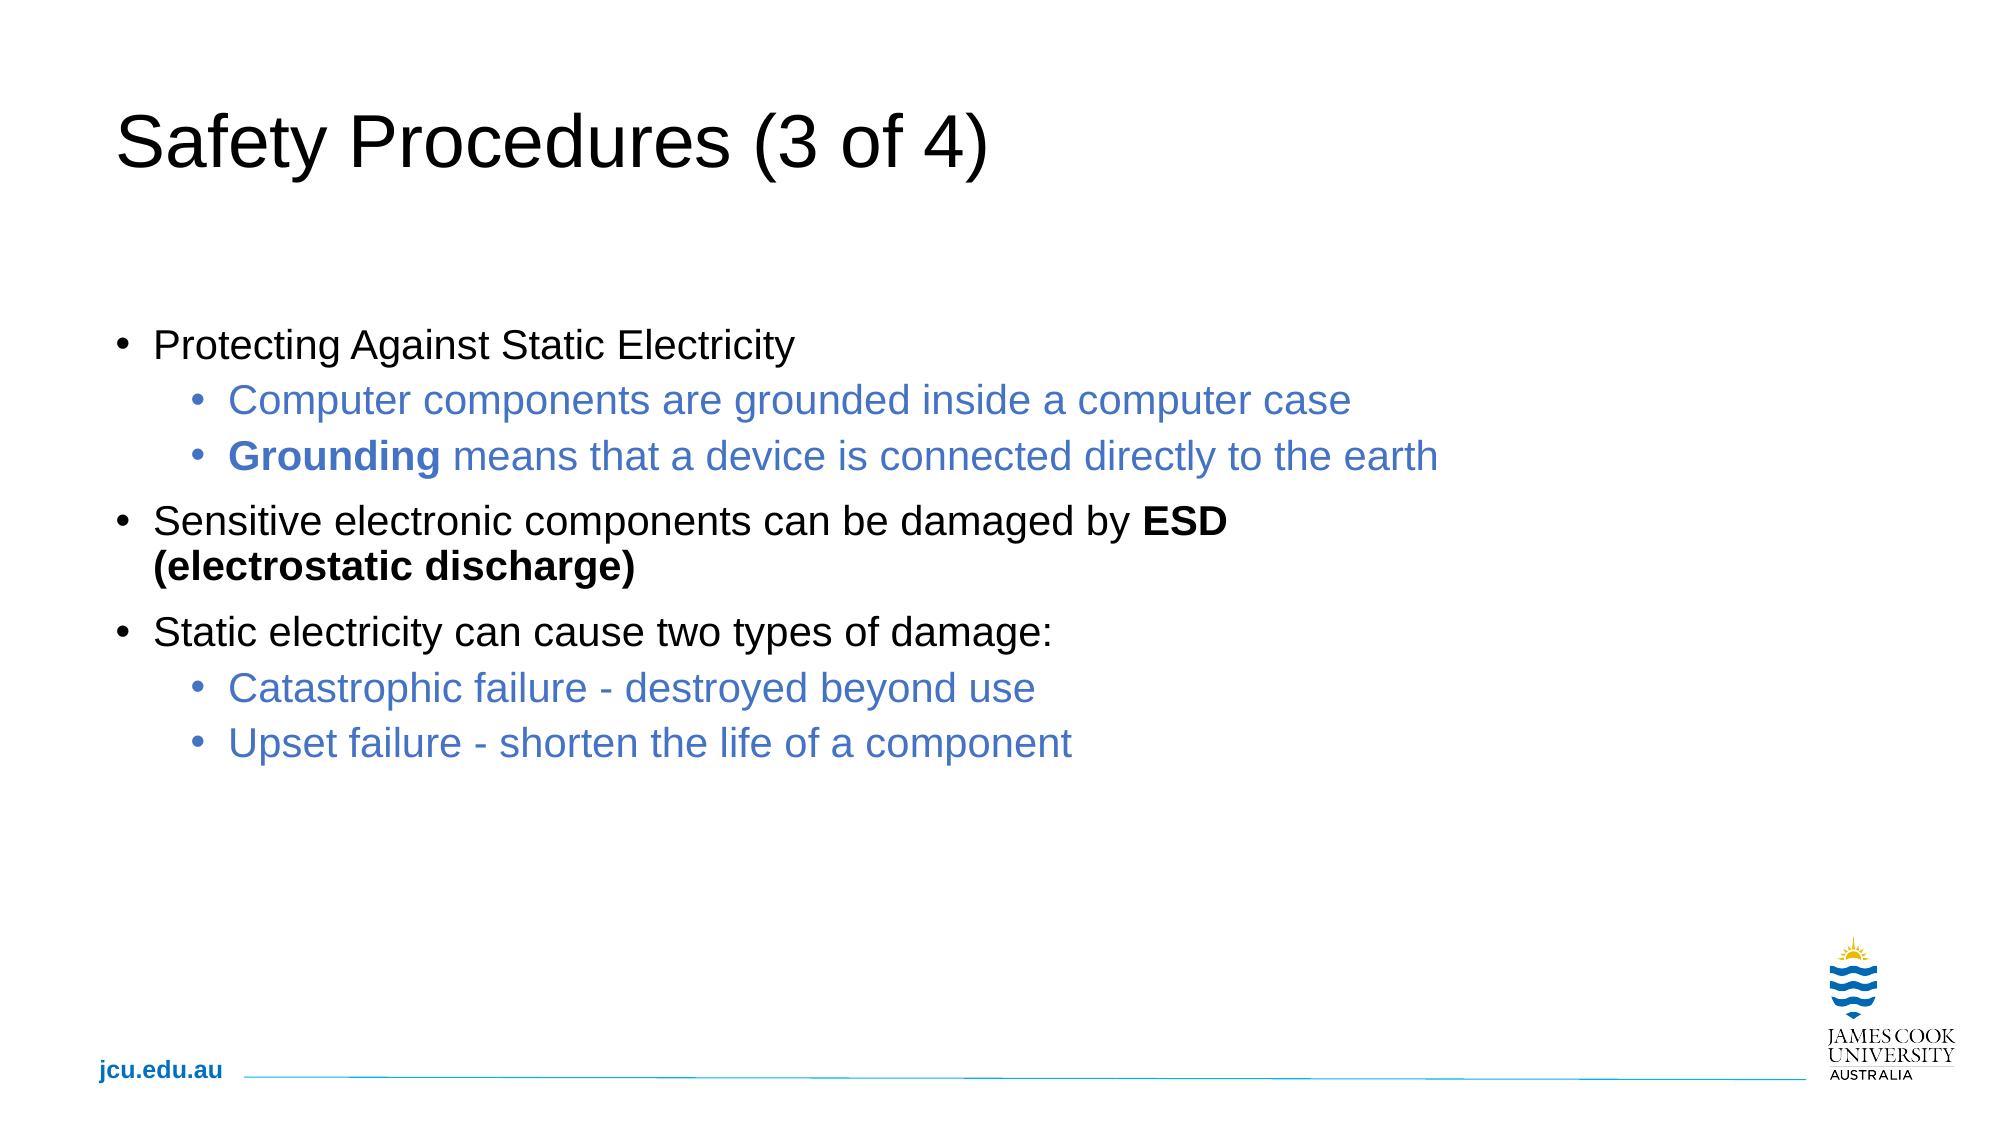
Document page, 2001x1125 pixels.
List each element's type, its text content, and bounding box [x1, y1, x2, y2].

title Safety Procedures (3 of 4) [100, 95, 1863, 278]
picture [1827, 934, 1956, 1080]
list Protecting Against Static Electricity Computer components are grounded inside a computer case Grounding means that a device is connected directly to the earth Sensitive electronic components can be damaged by ESD (electrostatic discharge) Static electricity can cause two types of damage: Catastrophic failure - destroyed beyond use Upset failure - shorten the life of a component [100, 315, 1457, 1014]
